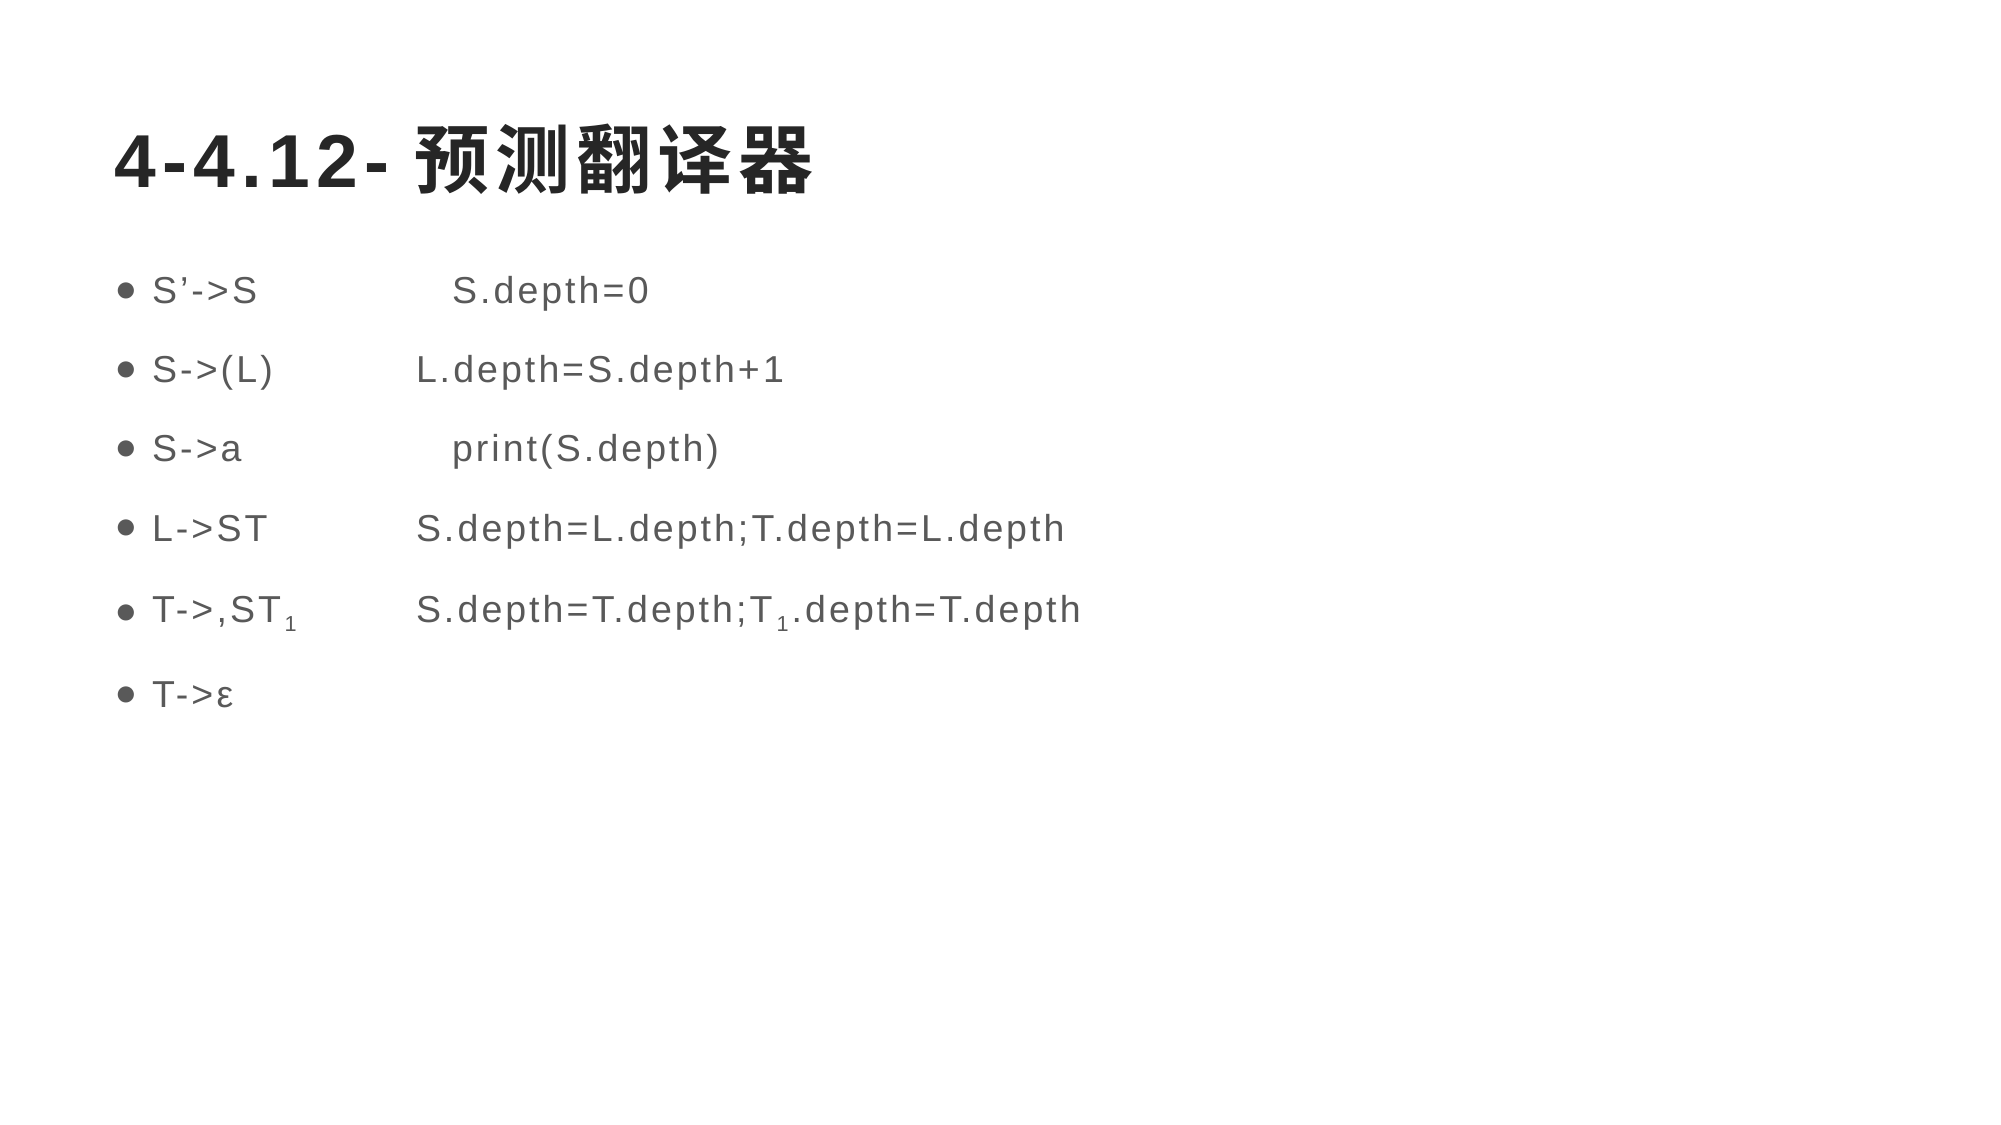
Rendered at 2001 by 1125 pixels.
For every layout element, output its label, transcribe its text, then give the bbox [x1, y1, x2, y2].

title 4-4.12-预测翻译器 [99, 99, 1900, 216]
list S’->S S.depth=0 S->(L) L.depth=S.depth+1 S->a print(S.depth) L->ST S.depth=L.depth;T.depth=L.depth T->,ST1 S.depth=T.depth;T1.depth=T.depth T->ε [99, 244, 1900, 1026]
